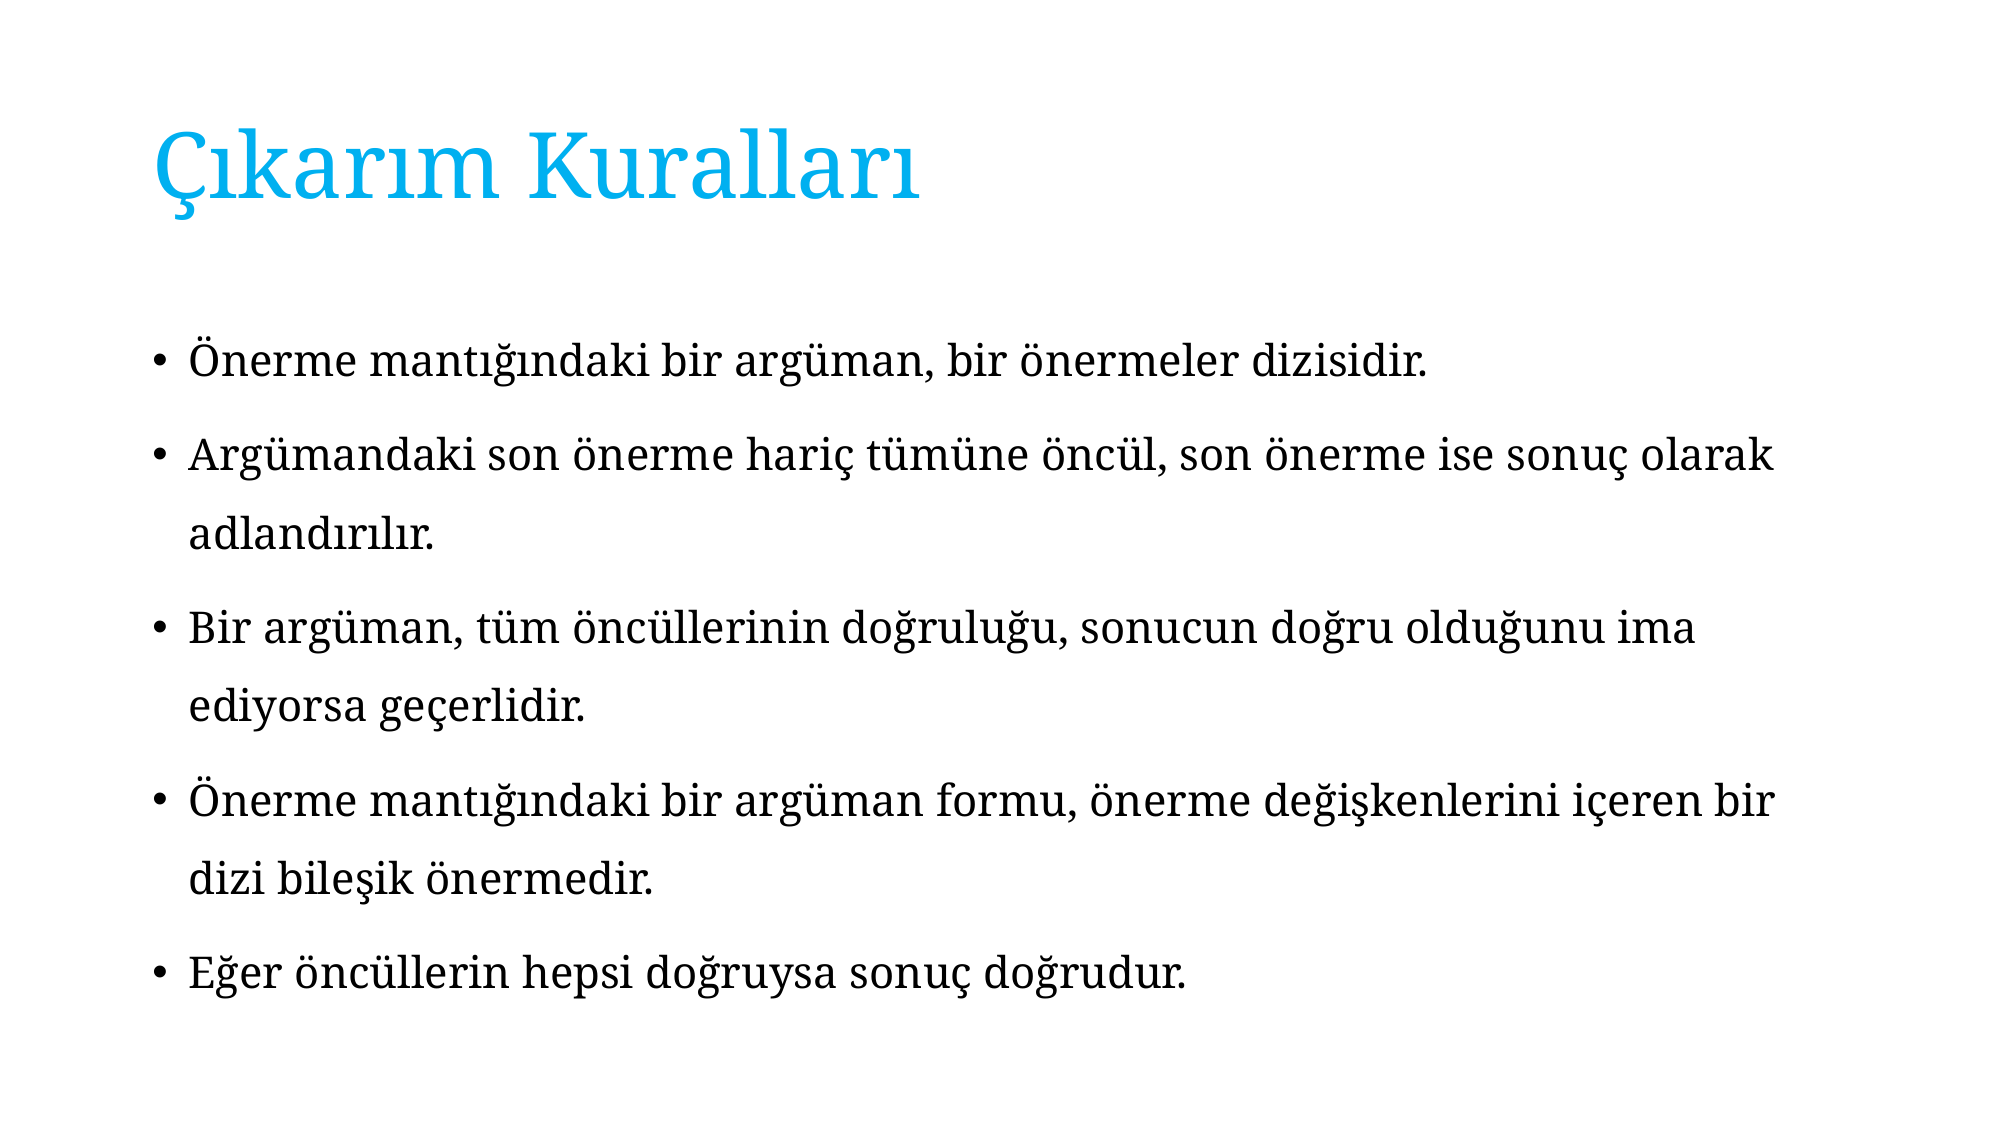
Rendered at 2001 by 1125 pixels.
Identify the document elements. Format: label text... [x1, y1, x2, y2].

title Çıkarım Kuralları [137, 59, 1863, 278]
list Önerme mantığındaki bir argüman, bir önermeler dizisidir. Argümandaki son önerme hariç tümüne öncül, son önerme ise sonuç olarak adlandırılır. Bir argüman, tüm öncüllerinin doğruluğu, sonucun doğru olduğunu ima ediyorsa geçerlidir. Önerme mantığındaki bir argüman formu, önerme değişkenlerini içeren bir dizi bileşik önermedir. Eğer öncüllerin hepsi doğruysa sonuç doğrudur. [137, 299, 1863, 1014]
